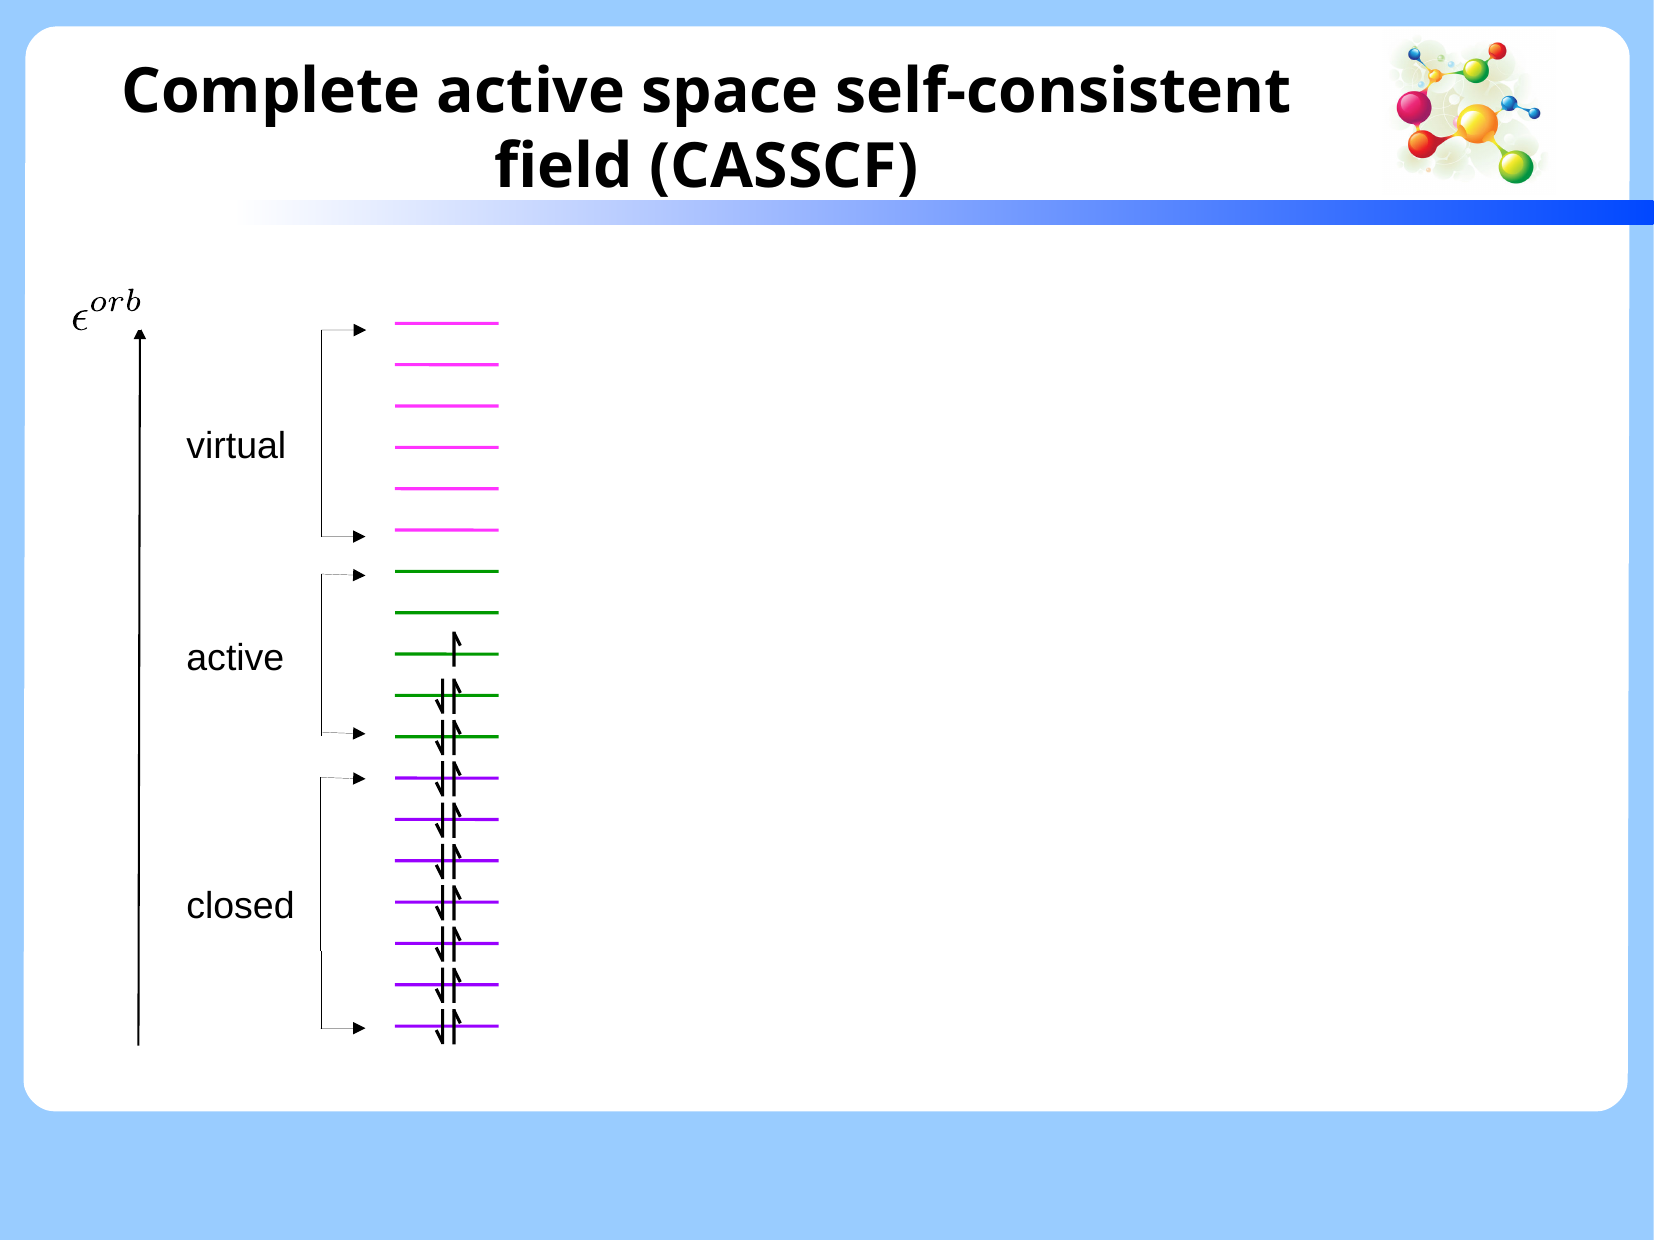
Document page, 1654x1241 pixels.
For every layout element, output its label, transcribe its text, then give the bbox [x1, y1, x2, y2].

text_box [321, 780, 353, 785]
text_box Complete active space self-consistent field (CASSCF) [82, 49, 1332, 201]
text_box active [171, 625, 439, 683]
text_box [790, 201, 794, 224]
text_box closed [171, 873, 439, 931]
text_box [127, 288, 141, 312]
text_box [70, 288, 142, 330]
text_box [94, 265, 1569, 1083]
text_box [956, 201, 961, 224]
text_box [873, 201, 877, 224]
text_box [322, 576, 365, 583]
text_box [72, 310, 89, 331]
text_box [321, 735, 352, 740]
text_box [108, 296, 124, 312]
picture [1381, 28, 1556, 195]
text_box virtual [171, 413, 302, 513]
text_box [91, 296, 107, 312]
text_box [135, 340, 144, 1050]
